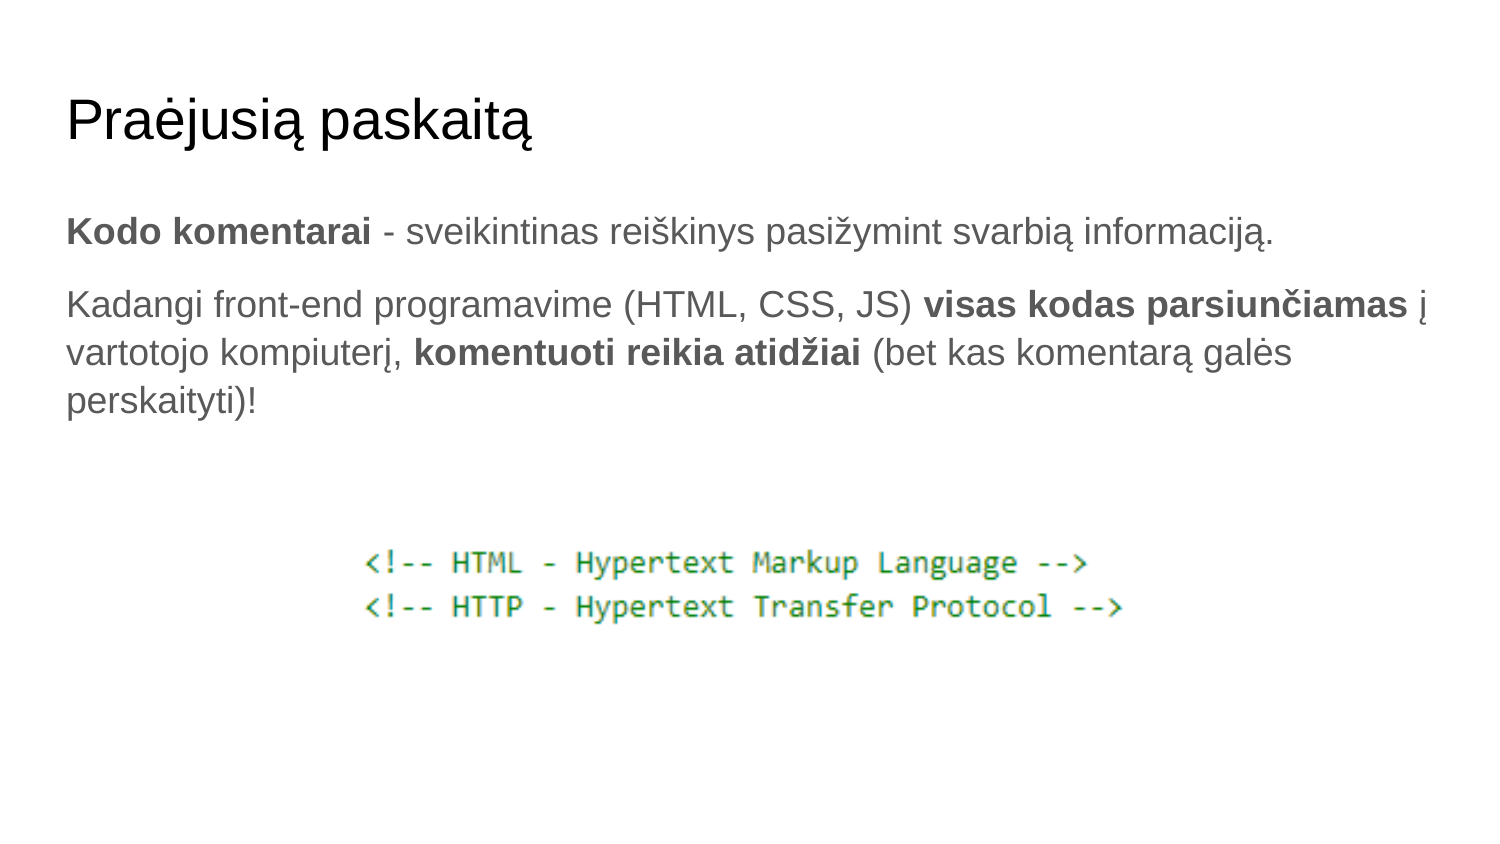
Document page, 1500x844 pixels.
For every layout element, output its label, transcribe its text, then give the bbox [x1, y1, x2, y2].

list Kodo komentarai - sveikintinas reiškinys pasižymint svarbią informaciją. Kadangi front-end programavime (HTML, CSS, JS) visas kodas parsiunčiamas į vartotojo kompiuterį, komentuoti reikia atidžiai (bet kas komentarą galės perskaityti)! [51, 189, 1449, 750]
title Praėjusią paskaitą [51, 72, 1449, 167]
picture [361, 541, 1139, 636]
